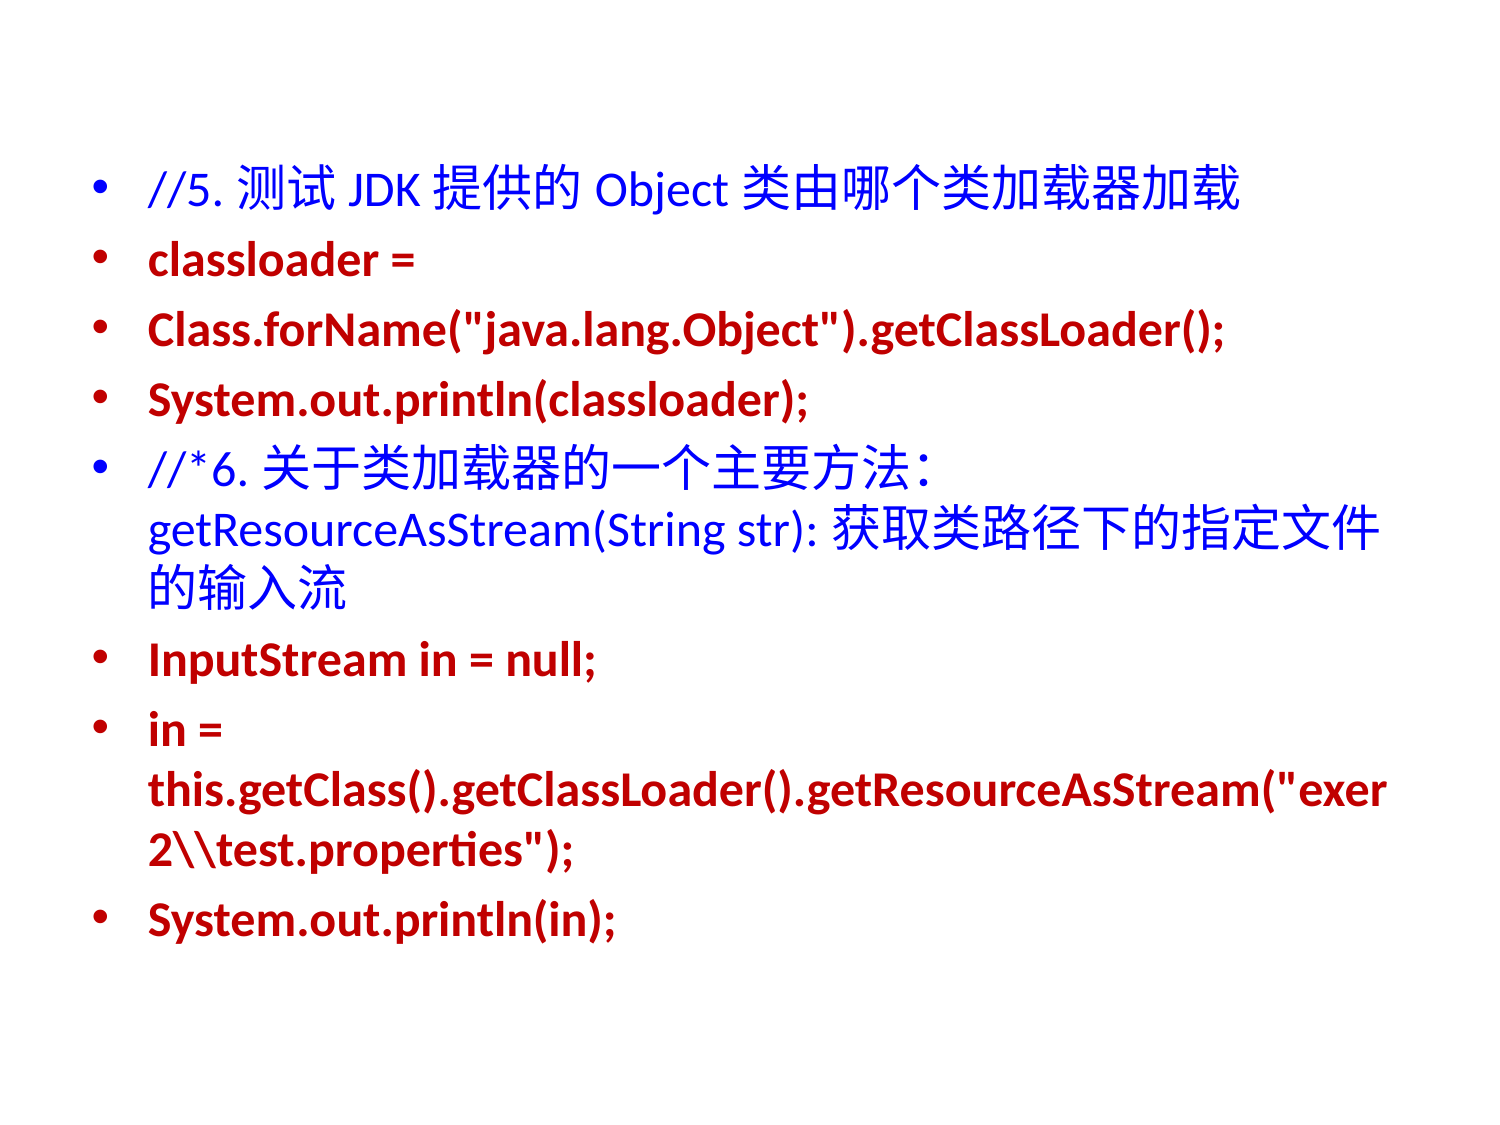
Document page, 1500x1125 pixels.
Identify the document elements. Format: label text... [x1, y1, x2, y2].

list //5.测试JDK提供的Object类由哪个类加载器加载 classloader = Class.forName("java.lang.Object").getClassLoader(); System.out.println(classloader); //*6.关于类加载器的一个主要方法：getResourceAsStream(String str):获取类路径下的指定文件的输入流 InputStream in = null; in = this.getClass().getClassLoader().getResourceAsStream("exer2\\test.properties"); System.out.println(in); [76, 149, 1427, 1059]
